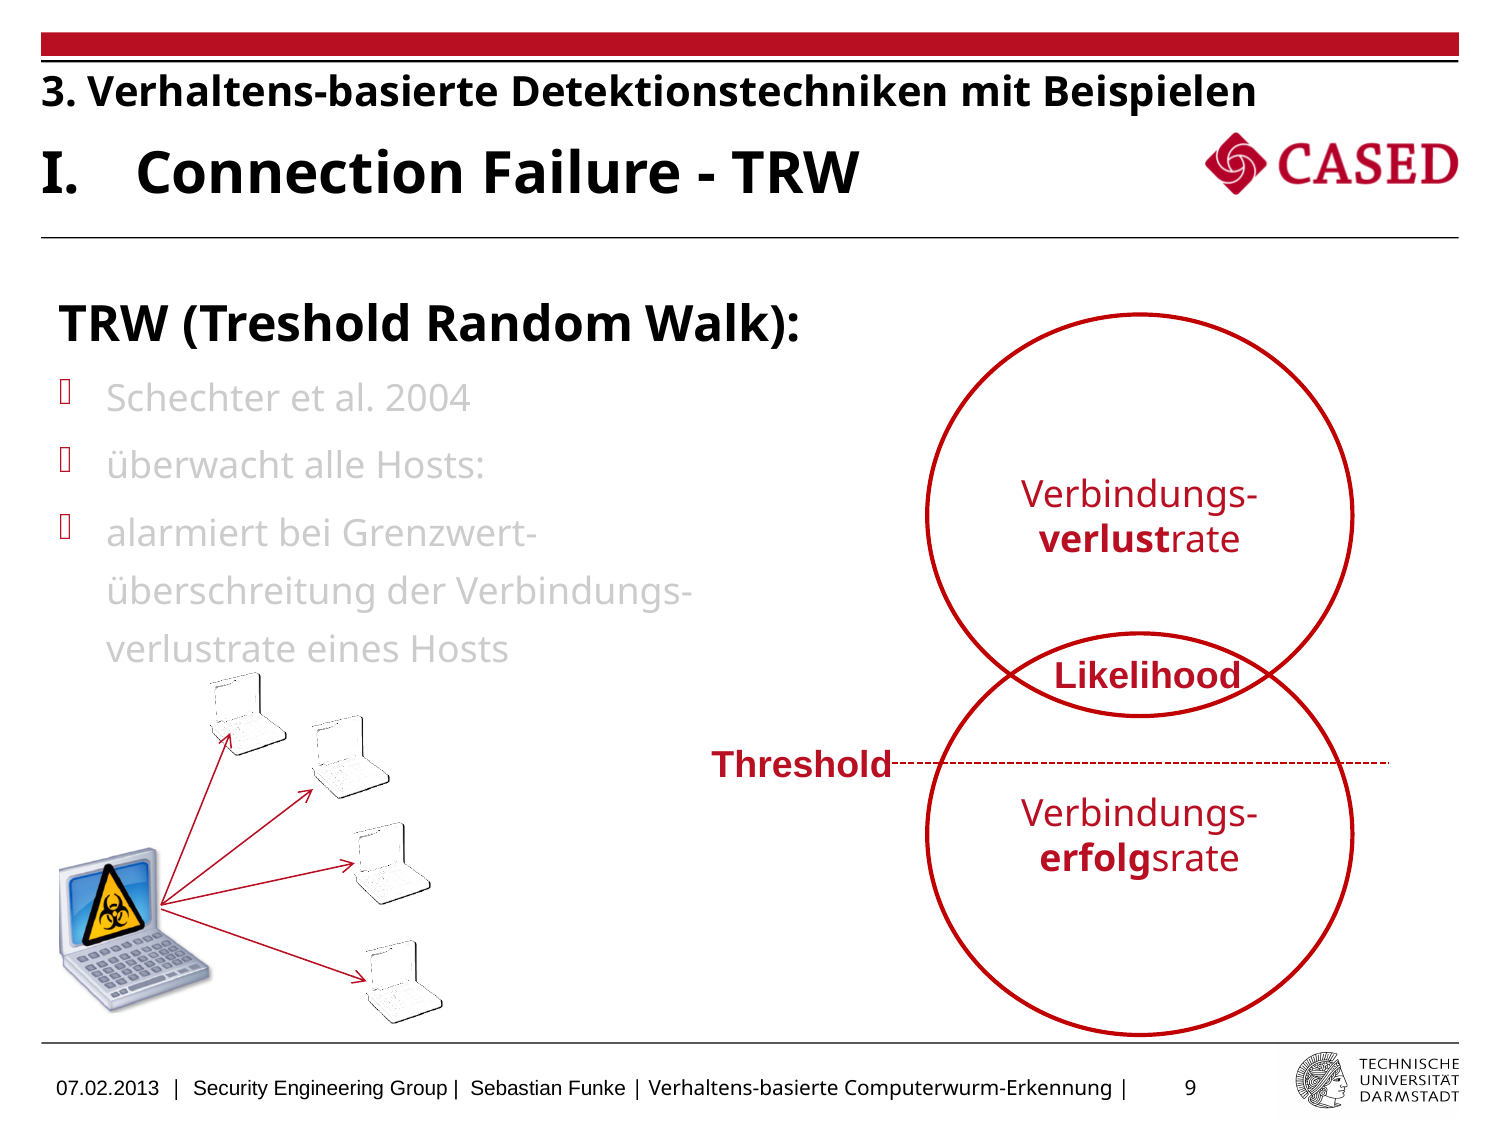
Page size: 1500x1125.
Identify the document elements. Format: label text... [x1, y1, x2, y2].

list TRW (Treshold Random Walk): Schechter et al. 2004 überwacht alle Hosts: alarmiert bei Grenzwert- überschreitung der Verbindungs- verlustrate eines Hosts [58, 265, 1483, 1001]
picture [354, 821, 432, 906]
text_box Likelihood [1039, 643, 1258, 704]
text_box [160, 862, 356, 906]
picture [210, 671, 287, 756]
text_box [160, 908, 367, 982]
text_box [160, 732, 231, 788]
text_box Threshold [696, 732, 916, 793]
text_box Verbindungs-verlustrate [925, 312, 1355, 695]
picture [312, 714, 390, 799]
picture [1277, 1044, 1459, 1118]
text_box Verbindungs-erfolgsrate [925, 771, 1355, 1038]
picture [366, 939, 444, 1024]
text_box 3. Verhaltens-basierte Detektionstechniken mit Beispielen [41, 66, 1412, 114]
title Connection Failure - TRW [41, 114, 1229, 240]
picture [58, 844, 214, 1015]
picture [1229, 131, 1459, 196]
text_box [160, 788, 314, 862]
text_box Verbindungs-verlustrate [1060, 704, 1219, 719]
text_box Verbindungs-erfolgsrate [939, 675, 1341, 762]
